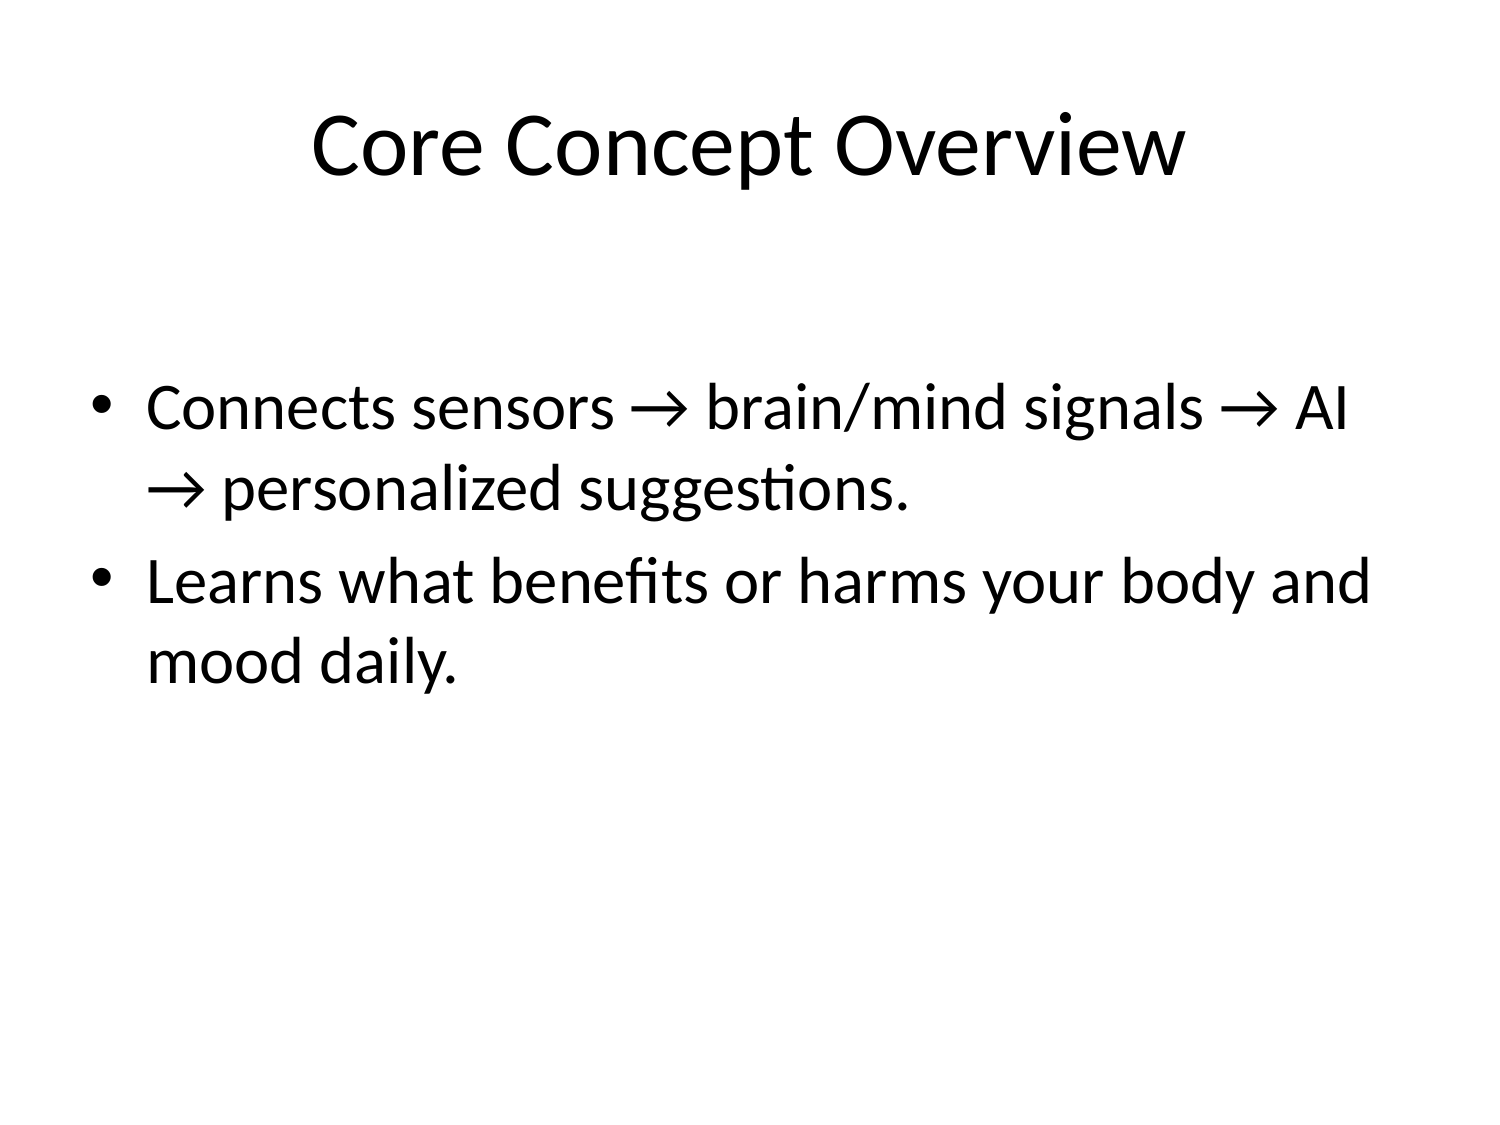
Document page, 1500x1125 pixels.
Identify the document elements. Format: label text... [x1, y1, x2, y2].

list Connects sensors → brain/mind signals → AI → personalized suggestions. Learns what benefits or harms your body and mood daily. [75, 262, 1425, 1005]
title Core Concept Overview [75, 45, 1425, 233]
